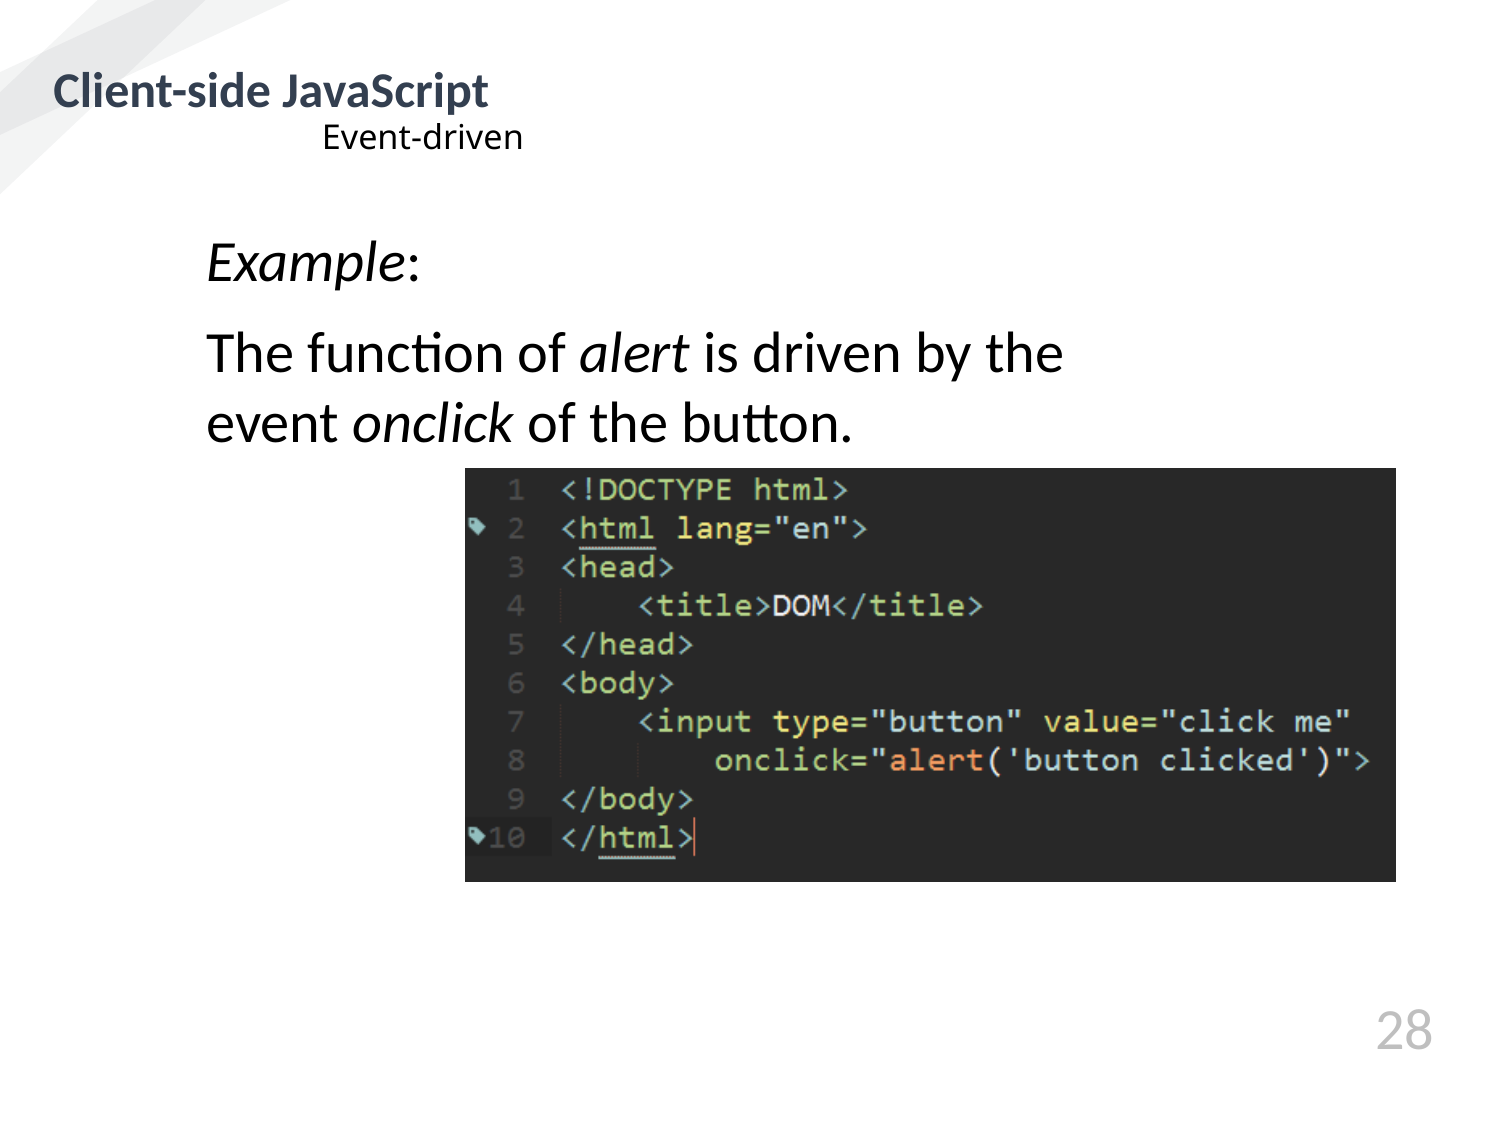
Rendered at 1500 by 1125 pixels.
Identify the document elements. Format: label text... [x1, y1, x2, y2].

text_box Client-side JavaScript [45, 50, 690, 126]
text_box 28 [1368, 983, 1462, 1069]
text_box Example: The function of alert is driven by the event onclick of the button. [198, 215, 1155, 462]
list Event-driven [313, 108, 959, 165]
picture [67, 467, 1397, 1093]
